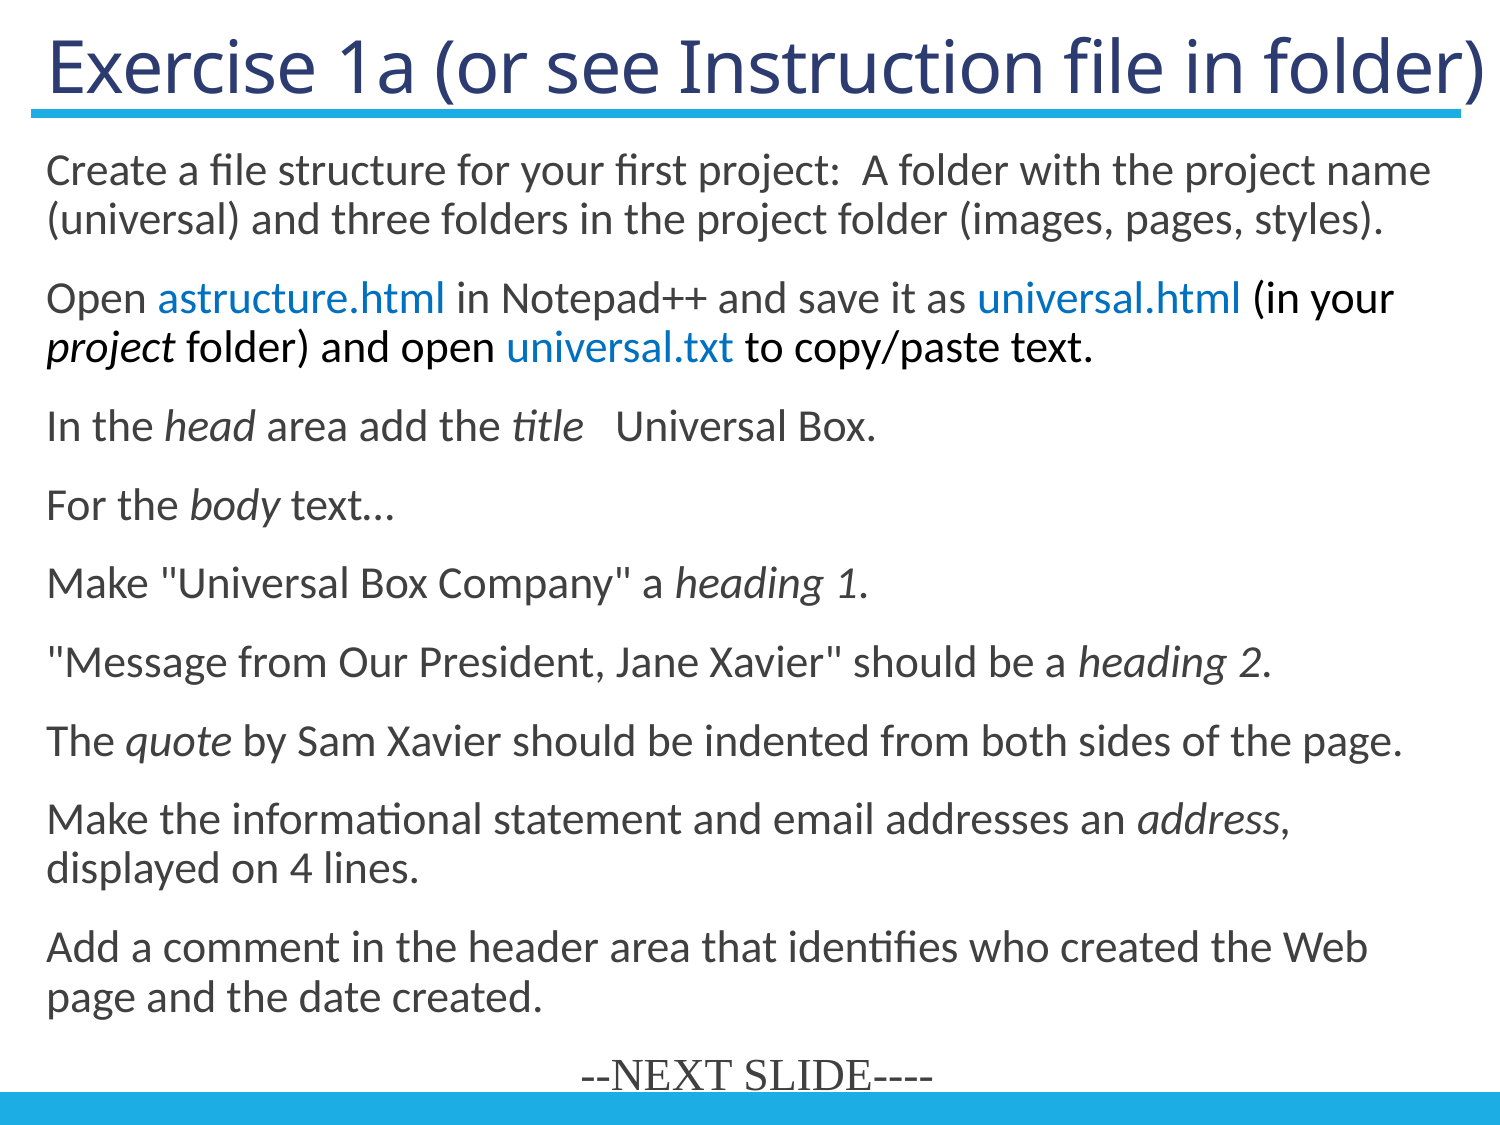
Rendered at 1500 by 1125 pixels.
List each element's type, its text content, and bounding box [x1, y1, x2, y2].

list Create a file structure for your first project: A folder with the project name (universal) and three folders in the project folder (images, pages, styles). Open astructure.html in Notepad++ and save it as universal.html (in your project folder) and open universal.txt to copy/paste text. In the head area add the title Universal Box. For the body text… Make "Universal Box Company" a heading 1. "Message from Our President, Jane Xavier" should be a heading 2. The quote by Sam Xavier should be indented from both sides of the page. Make the informational statement and email addresses an address, displayed on 4 lines. Add a comment in the header area that identifies who created the Web page and the date created. --NEXT SLIDE---- [31, 138, 1469, 1092]
title Exercise 1a (or see Instruction file in folder) [0, 9, 1500, 116]
